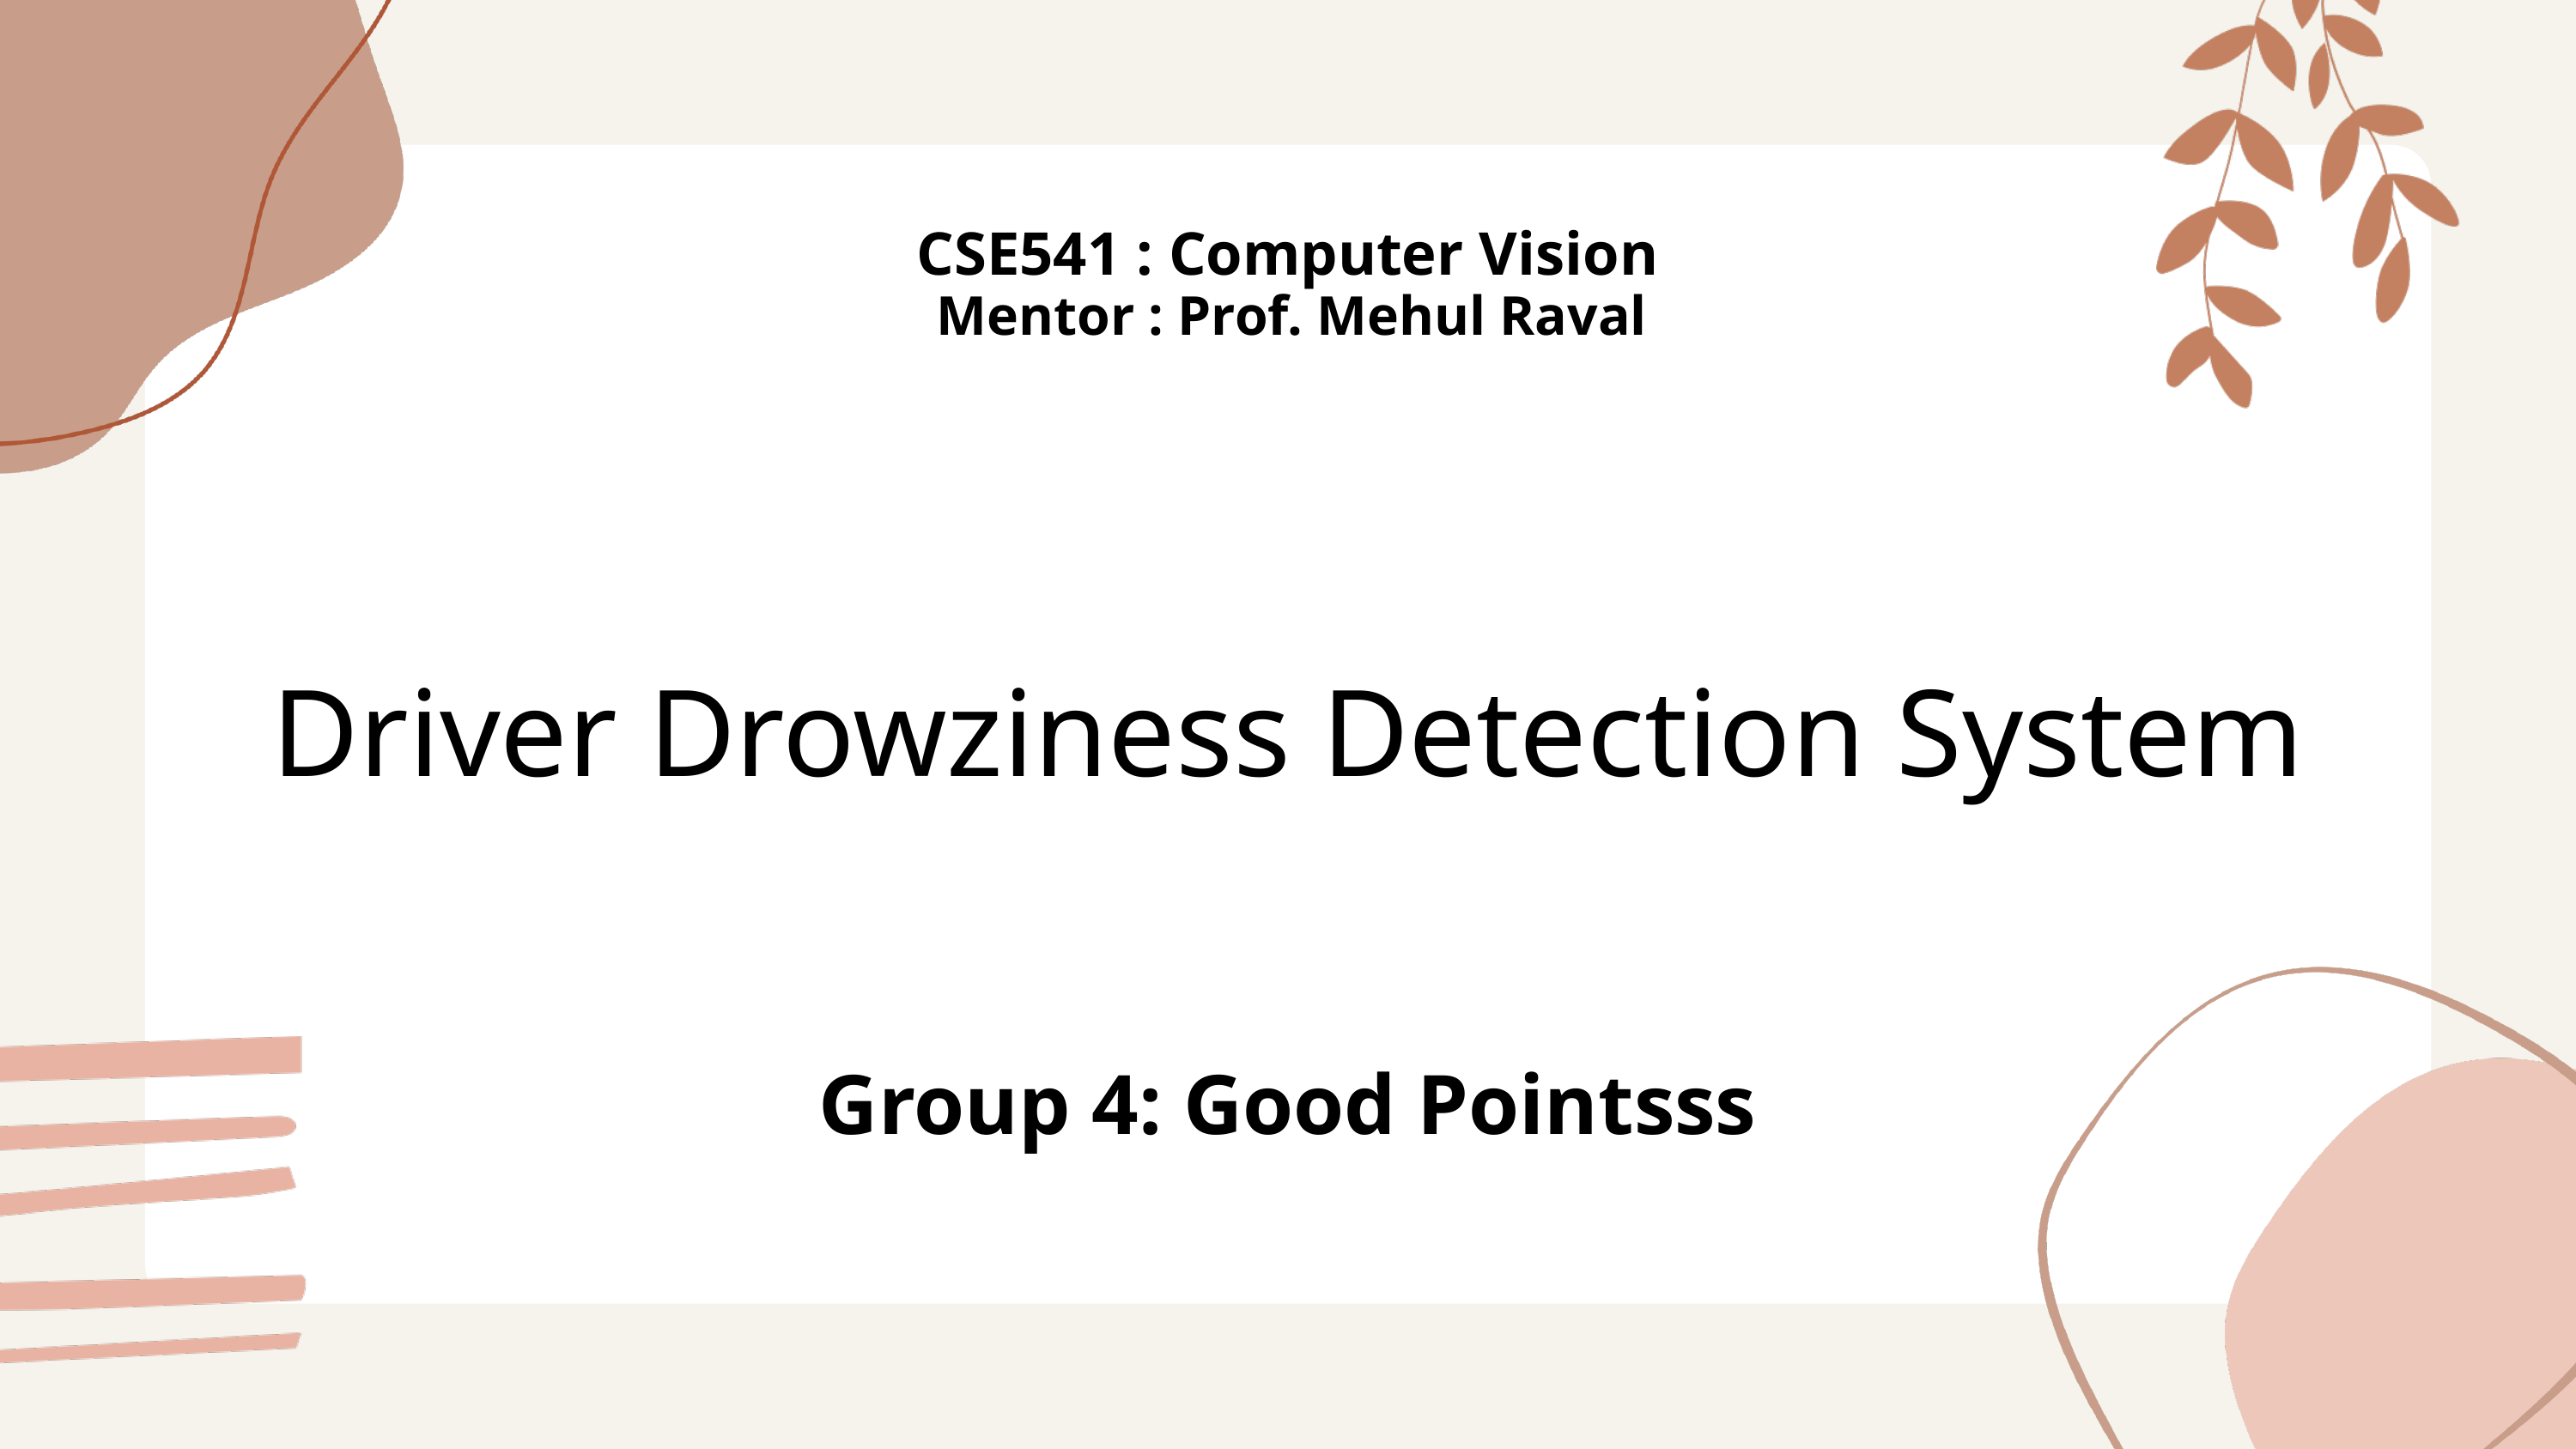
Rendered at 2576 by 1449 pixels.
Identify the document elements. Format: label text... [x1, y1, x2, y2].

text_box Driver Drowziness Detection System [144, 598, 2432, 801]
picture [2038, 967, 2576, 1449]
text_box Mentor : Prof. Mehul Raval [904, 268, 1680, 346]
picture [0, 1036, 307, 1378]
text_box CSE541 : Computer Vision [751, 201, 1824, 287]
text_box [144, 801, 2432, 1304]
text_box [144, 144, 2432, 598]
text_box Group 4: Good Pointsss [696, 1034, 1880, 1151]
picture [2156, 0, 2462, 409]
picture [0, 0, 566, 502]
